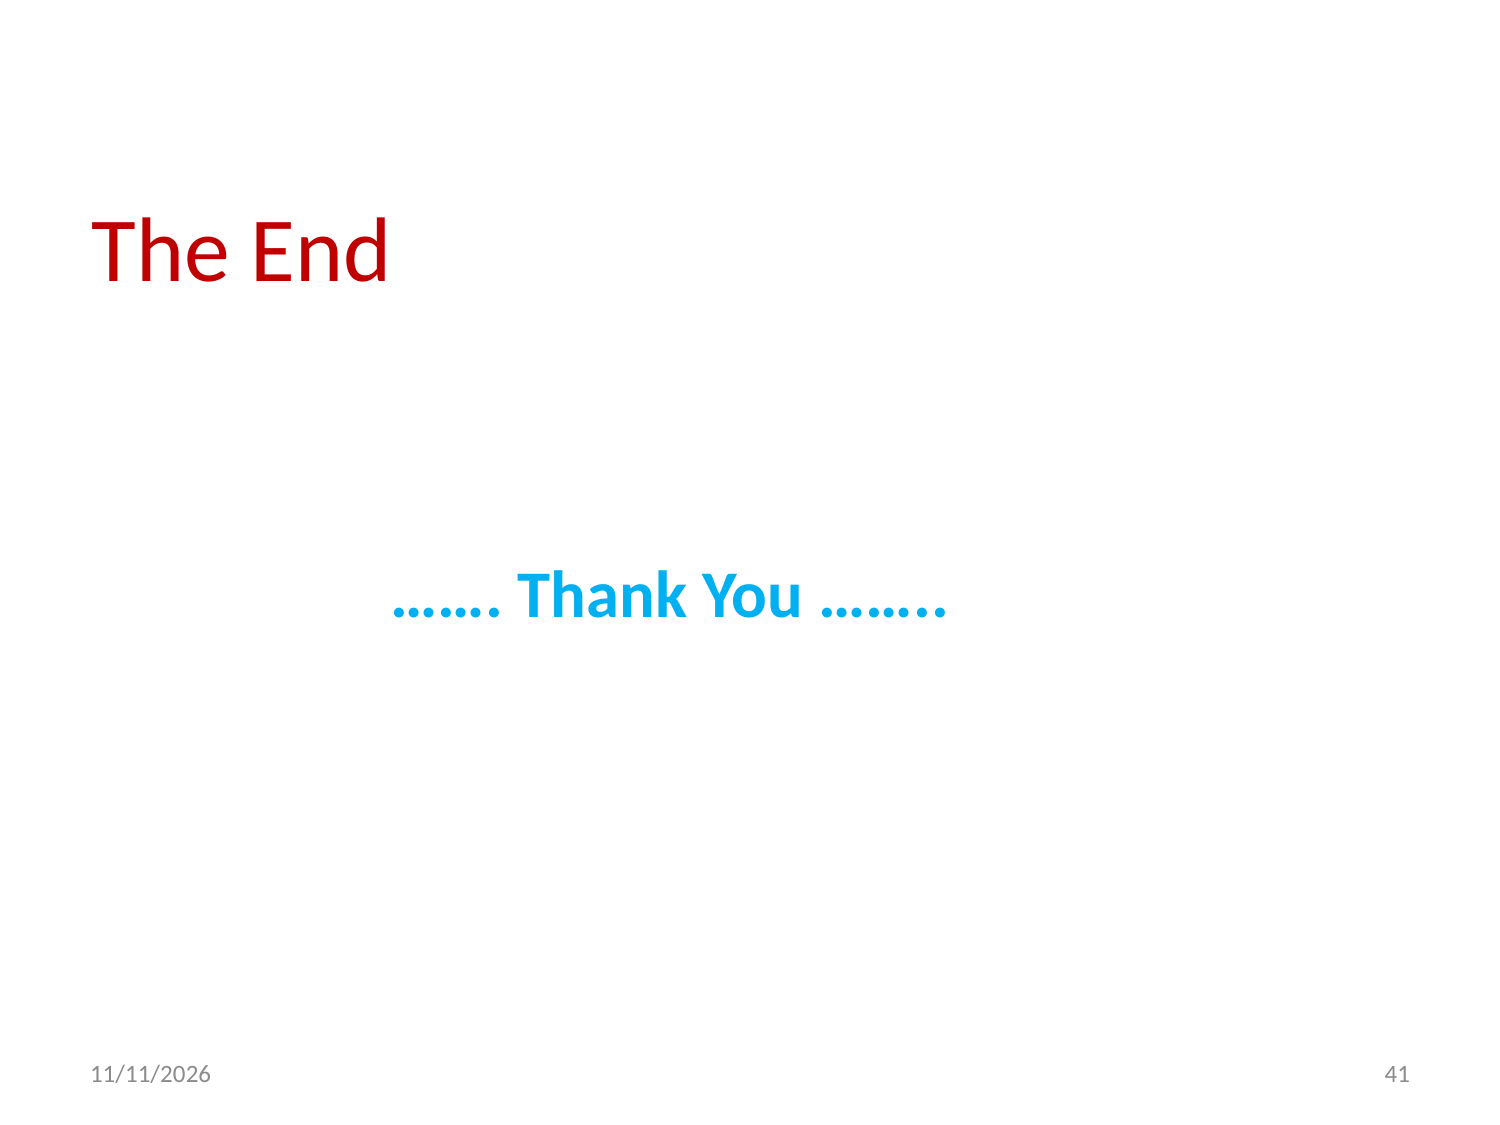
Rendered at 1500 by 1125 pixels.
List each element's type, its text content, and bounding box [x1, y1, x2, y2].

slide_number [75, 1042, 425, 1103]
slide_number 41 [1074, 1042, 1425, 1103]
list ……. Thank You …….. [75, 262, 1425, 1005]
title The End [76, 150, 1427, 339]
